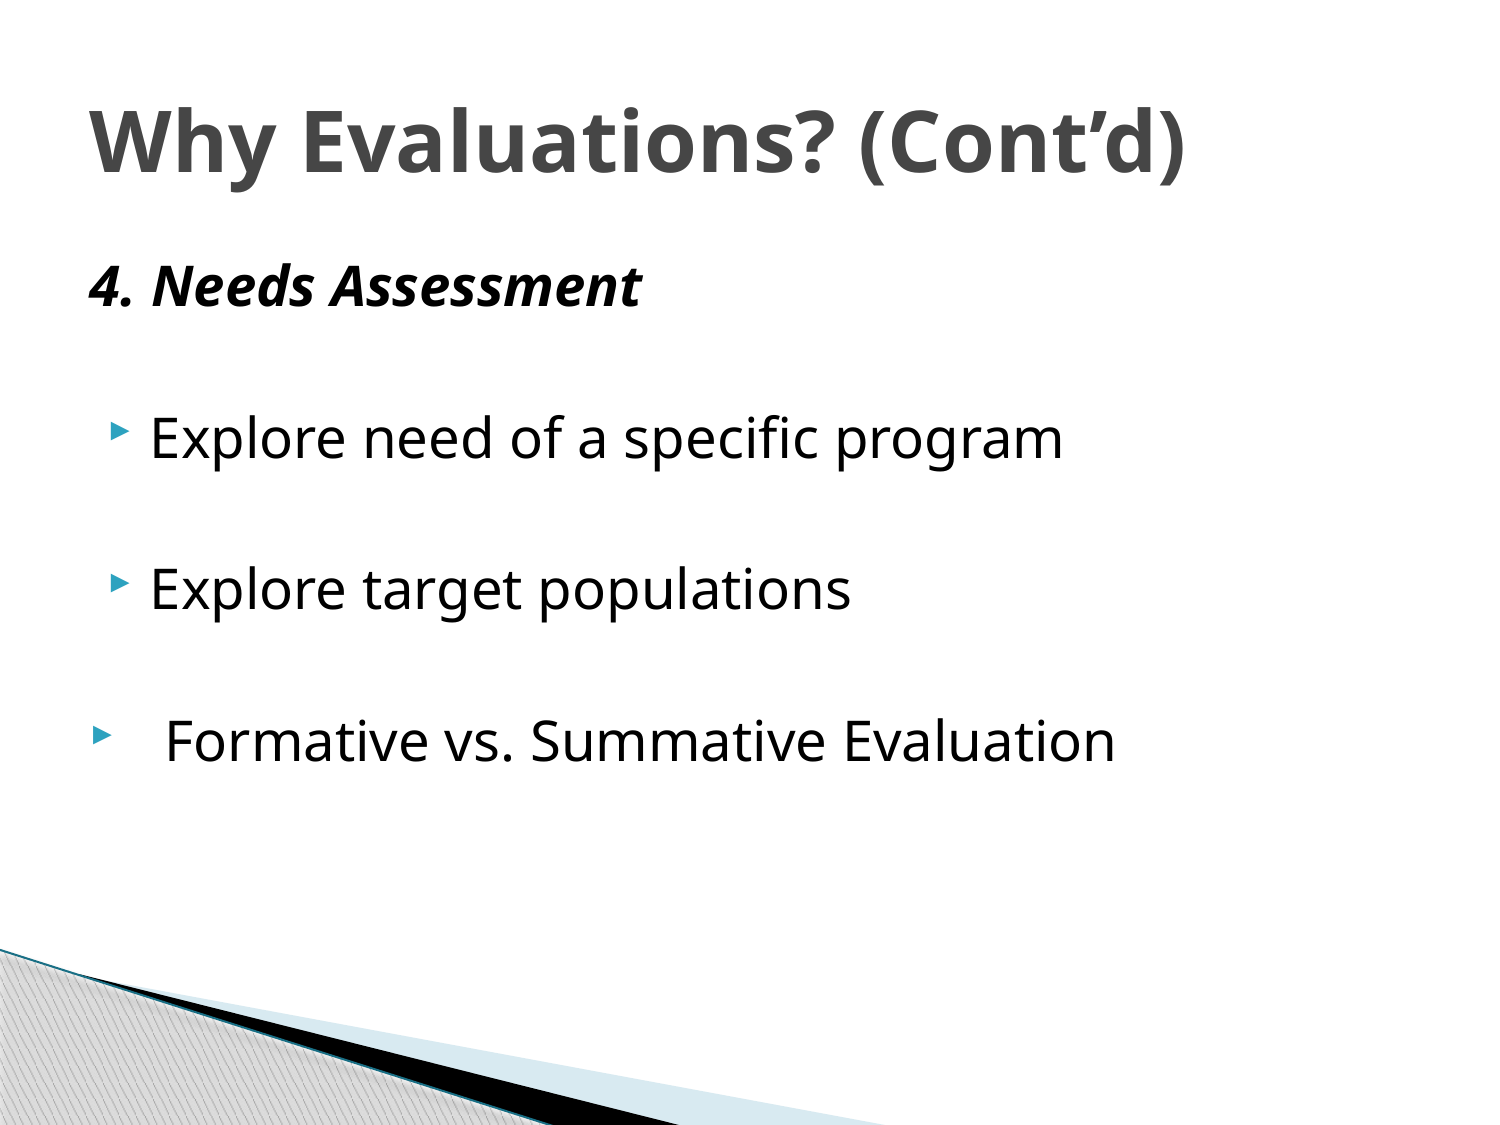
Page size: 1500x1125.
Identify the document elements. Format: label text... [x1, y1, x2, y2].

title Why Evaluations? (Cont’d) [75, 45, 1425, 233]
list 4. Needs Assessment Explore need of a specific program Explore target populations Formative vs. Summative Evaluation [75, 243, 1425, 986]
